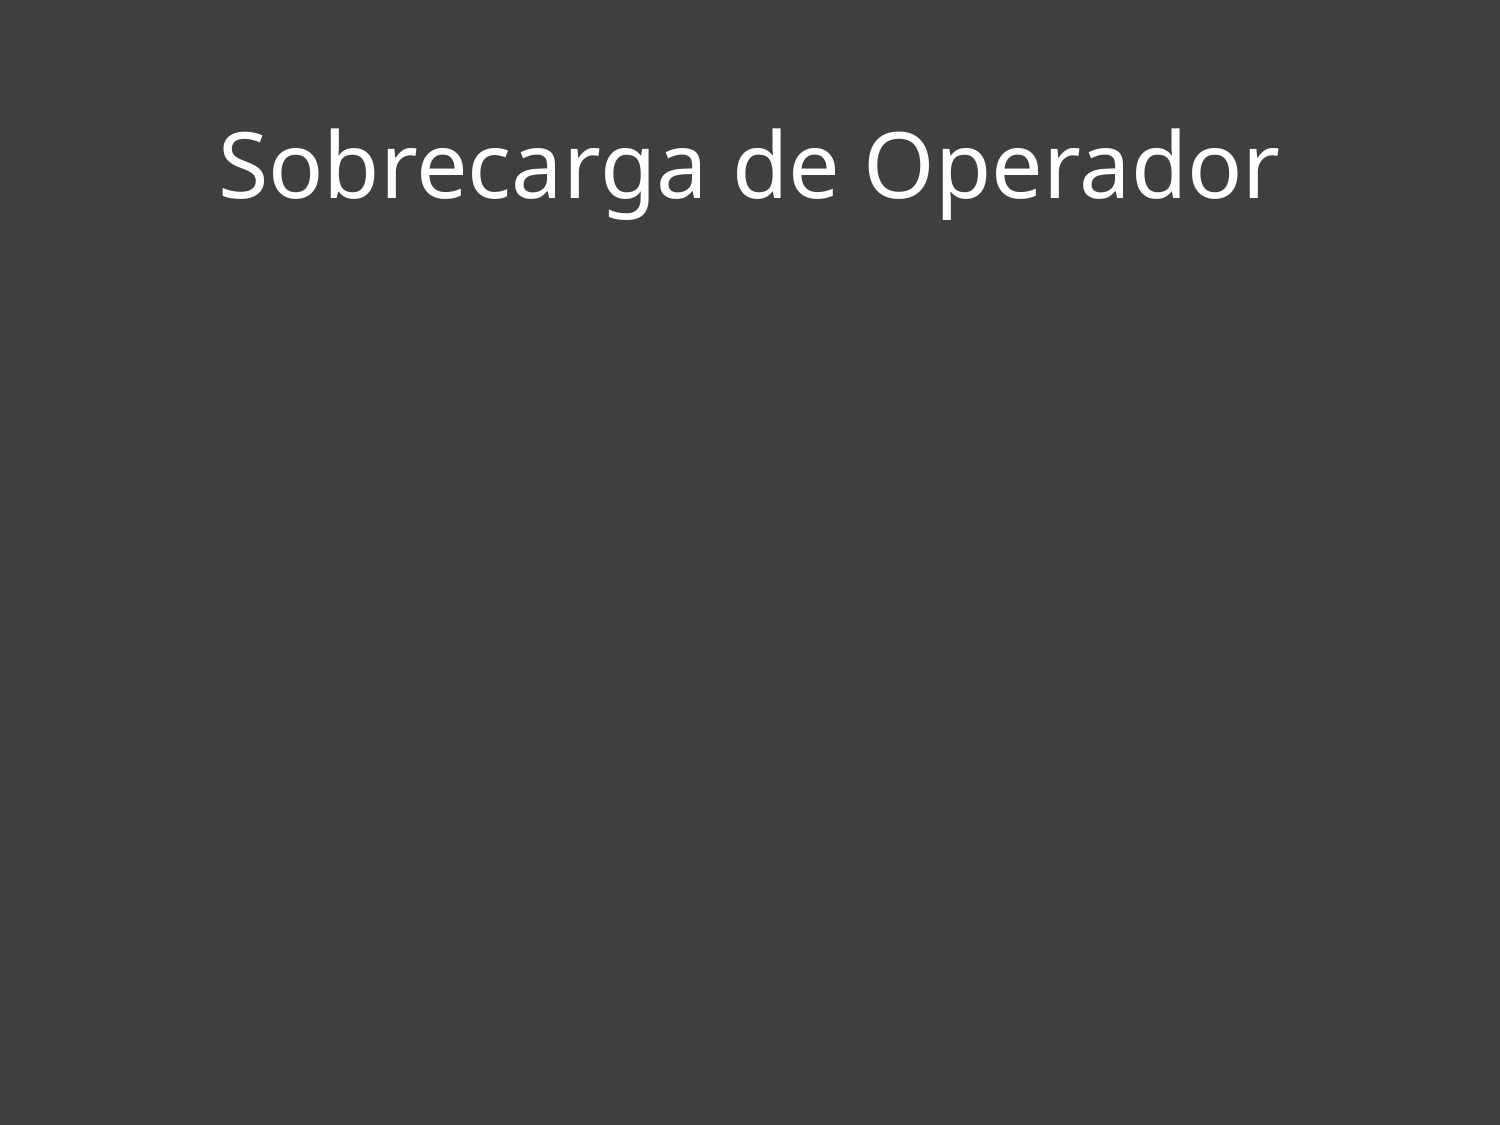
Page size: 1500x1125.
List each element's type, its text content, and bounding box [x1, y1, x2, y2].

title Sobrecarga de Operador [103, 59, 1397, 278]
